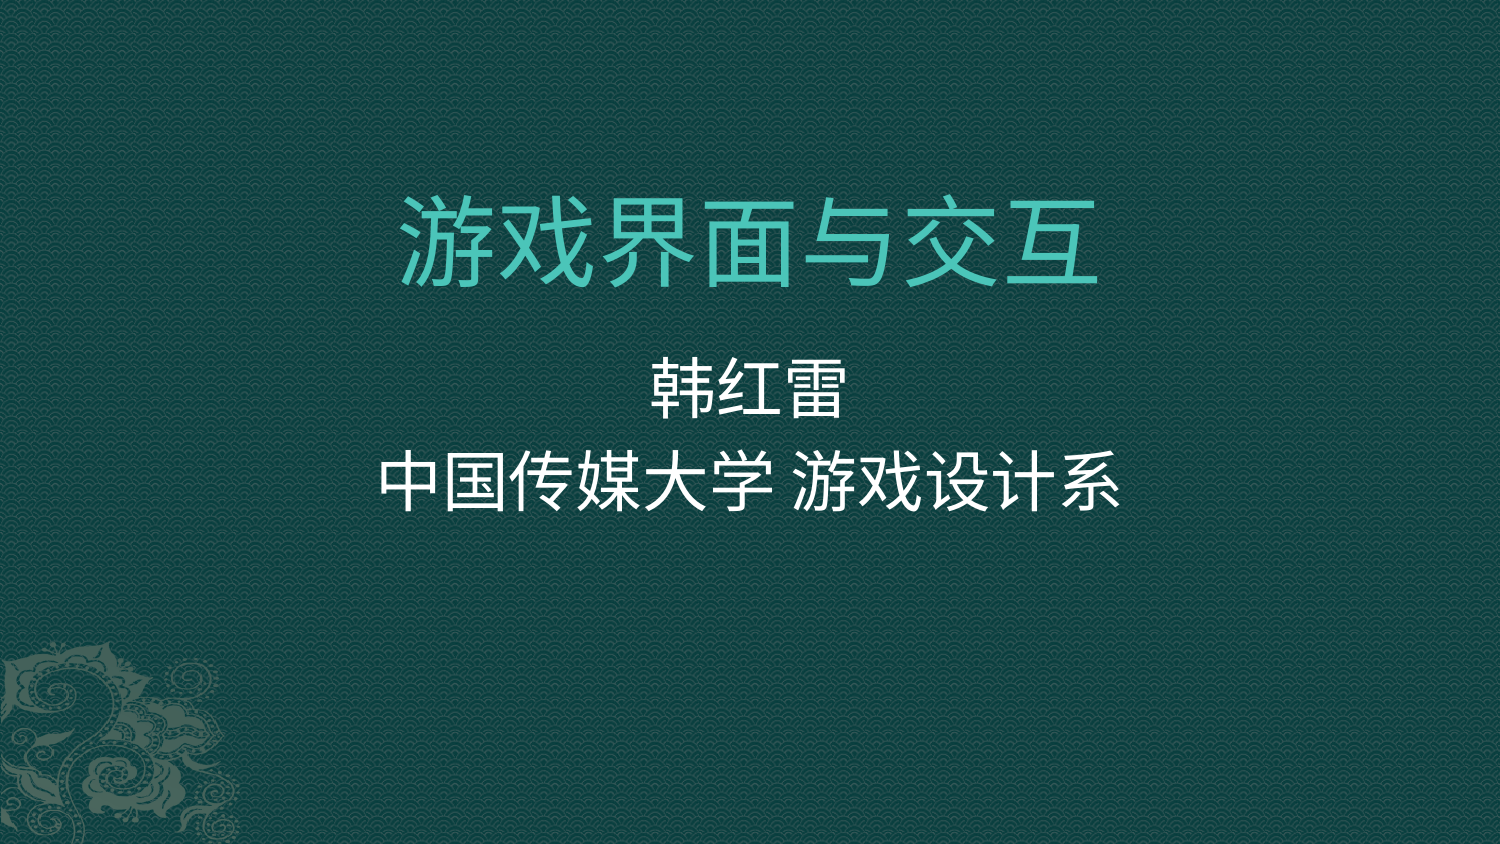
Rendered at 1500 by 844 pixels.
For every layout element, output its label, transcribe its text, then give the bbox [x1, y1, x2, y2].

subtitle 韩红雷 中国传媒大学 游戏设计系 [249, 339, 1251, 554]
title 游戏界面与交互 [112, 149, 1388, 331]
